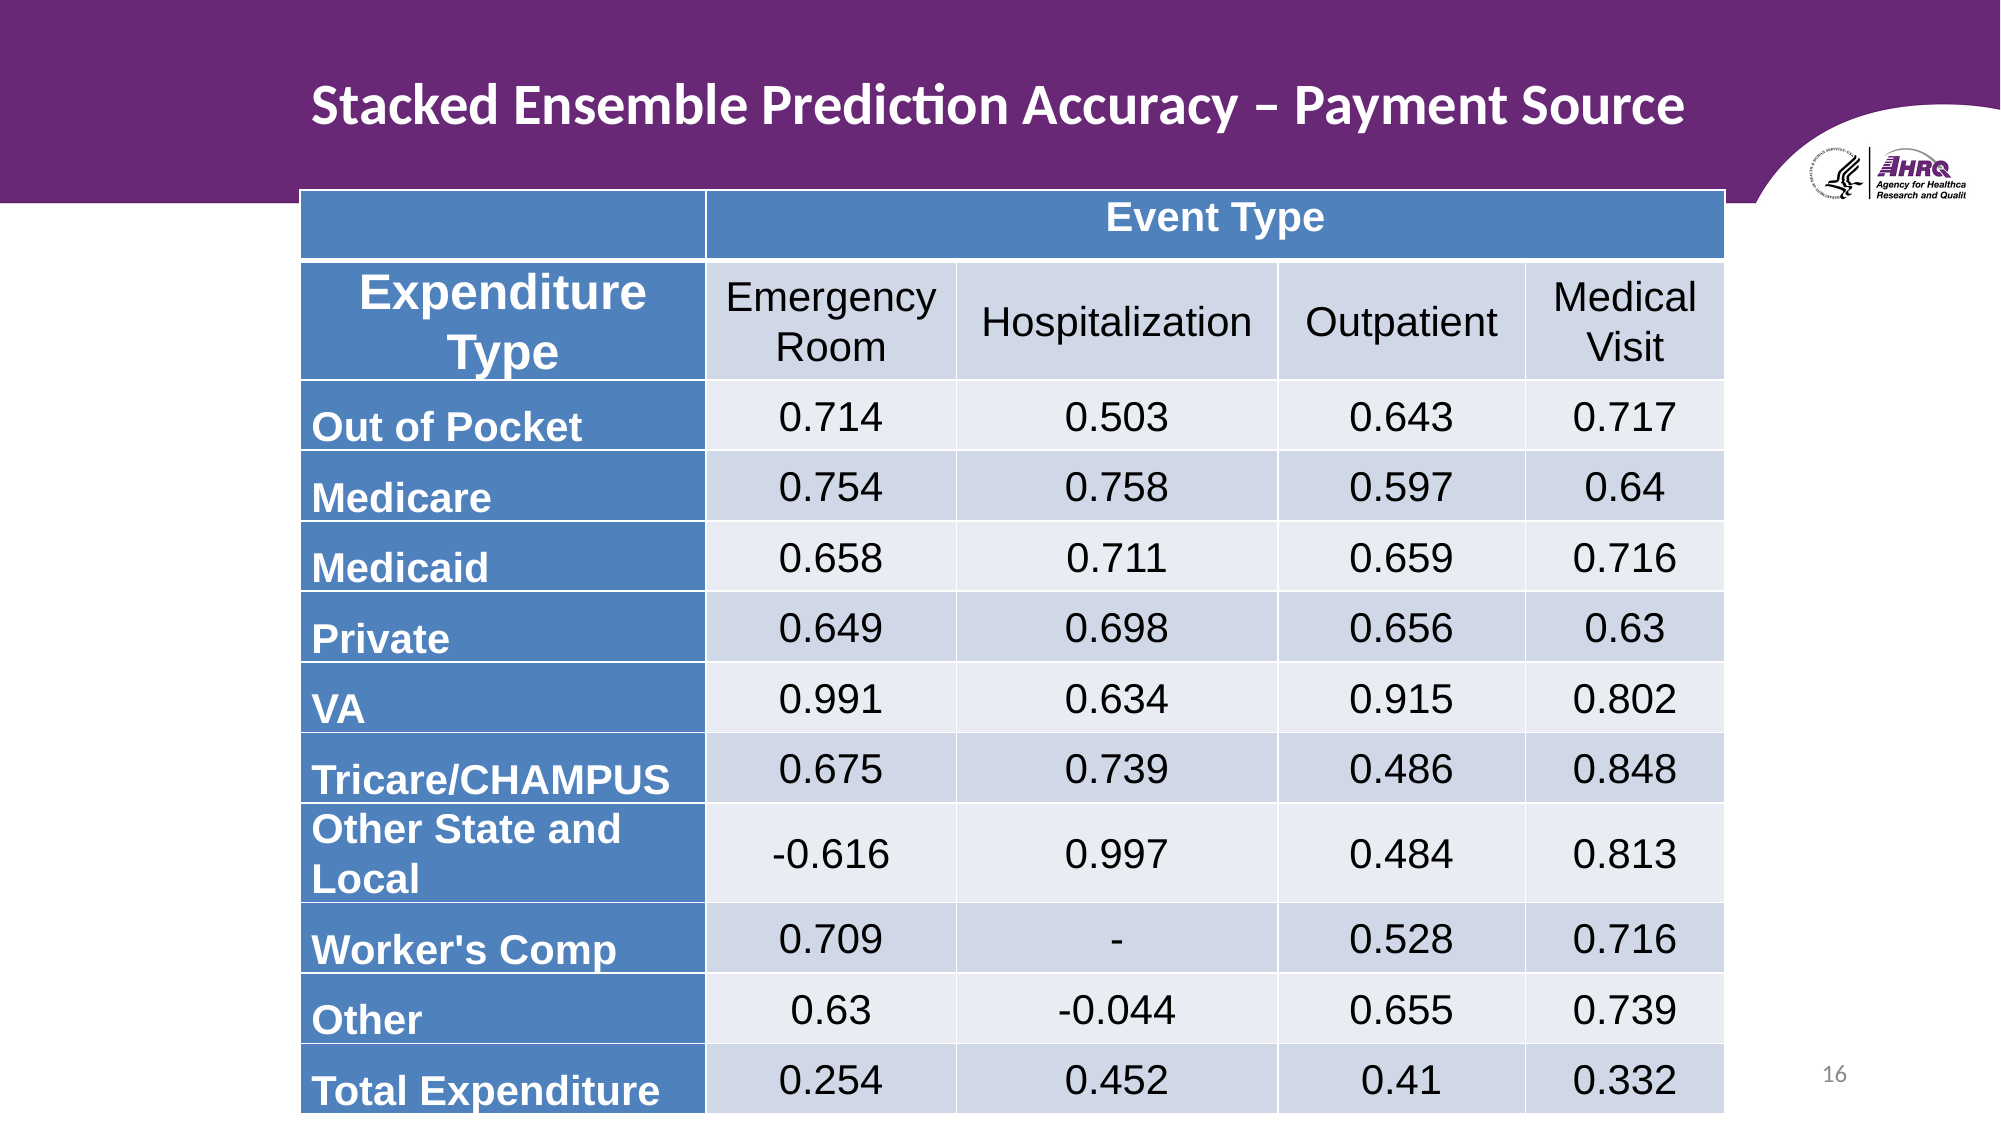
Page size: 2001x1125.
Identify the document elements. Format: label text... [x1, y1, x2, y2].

table_cell 0.41 [1279, 1044, 1525, 1113]
table_cell Other State and Local [301, 804, 705, 902]
table_cell 0.655 [1279, 974, 1525, 1043]
table_cell 0.64 [1526, 451, 1724, 520]
title Stacked Ensemble Prediction Accuracy – Payment Source [275, 50, 1725, 152]
table_cell Emergency Room [707, 263, 956, 379]
table_cell 0.452 [957, 1044, 1277, 1113]
table_cell 0.709 [707, 903, 956, 972]
table_cell 0.643 [1279, 381, 1525, 449]
table_cell 0.597 [1279, 451, 1525, 520]
table_cell 0.754 [707, 451, 956, 520]
table_cell 0.486 [1279, 733, 1525, 802]
table_cell 0.717 [1526, 381, 1724, 449]
table_cell 0.739 [957, 733, 1277, 802]
table_cell -0.616 [707, 804, 956, 902]
table_cell Total Expenditure [301, 1044, 705, 1113]
table_cell 0.848 [1526, 733, 1724, 802]
table_cell 0.63 [1526, 592, 1724, 661]
table_cell 0.332 [1526, 1044, 1724, 1113]
table_cell 0.991 [707, 663, 956, 732]
table_header [301, 191, 705, 258]
table_cell 0.503 [957, 381, 1277, 449]
table_cell 0.254 [707, 1044, 956, 1113]
table_cell -0.044 [957, 974, 1277, 1043]
table_cell 0.716 [1526, 522, 1724, 590]
table_cell 0.649 [707, 592, 956, 661]
table_cell Outpatient [1279, 263, 1525, 379]
table_cell Out of Pocket [301, 381, 705, 449]
table_cell 0.716 [1526, 903, 1724, 972]
table_cell 0.484 [1279, 804, 1525, 902]
slide_number 16 [1726, 1042, 1863, 1103]
table_cell 0.698 [957, 592, 1277, 661]
table_cell Worker's Comp [301, 903, 705, 972]
table_cell Medicaid [301, 522, 705, 590]
table_cell Expenditure Type [301, 263, 705, 379]
table_cell 0.915 [1279, 663, 1525, 732]
table_cell Medical Visit [1526, 263, 1724, 379]
table_cell 0.758 [957, 451, 1277, 520]
table_cell VA [301, 663, 705, 732]
table_cell 0.997 [957, 804, 1277, 902]
table_cell 0.675 [707, 733, 956, 802]
table_cell Tricare/CHAMPUS [301, 733, 705, 802]
picture [0, 0, 2001, 1125]
table_cell 0.658 [707, 522, 956, 590]
table_cell Private [301, 592, 705, 661]
table_cell 0.656 [1279, 592, 1525, 661]
table_cell 0.634 [957, 663, 1277, 732]
table_cell 0.528 [1279, 903, 1525, 972]
table_cell 0.714 [707, 381, 956, 449]
table_cell 0.659 [1279, 522, 1525, 590]
table_cell 0.813 [1526, 804, 1724, 902]
table_cell Medicare [301, 451, 705, 520]
table_cell 0.739 [1526, 974, 1724, 1043]
table_cell - [957, 903, 1277, 972]
table_cell 0.711 [957, 522, 1277, 590]
table_cell 0.802 [1526, 663, 1724, 732]
table_header Event Type [707, 191, 1724, 258]
table_cell 0.63 [707, 974, 956, 1043]
table_cell Other [301, 974, 705, 1043]
table_cell Hospitalization [957, 263, 1277, 379]
